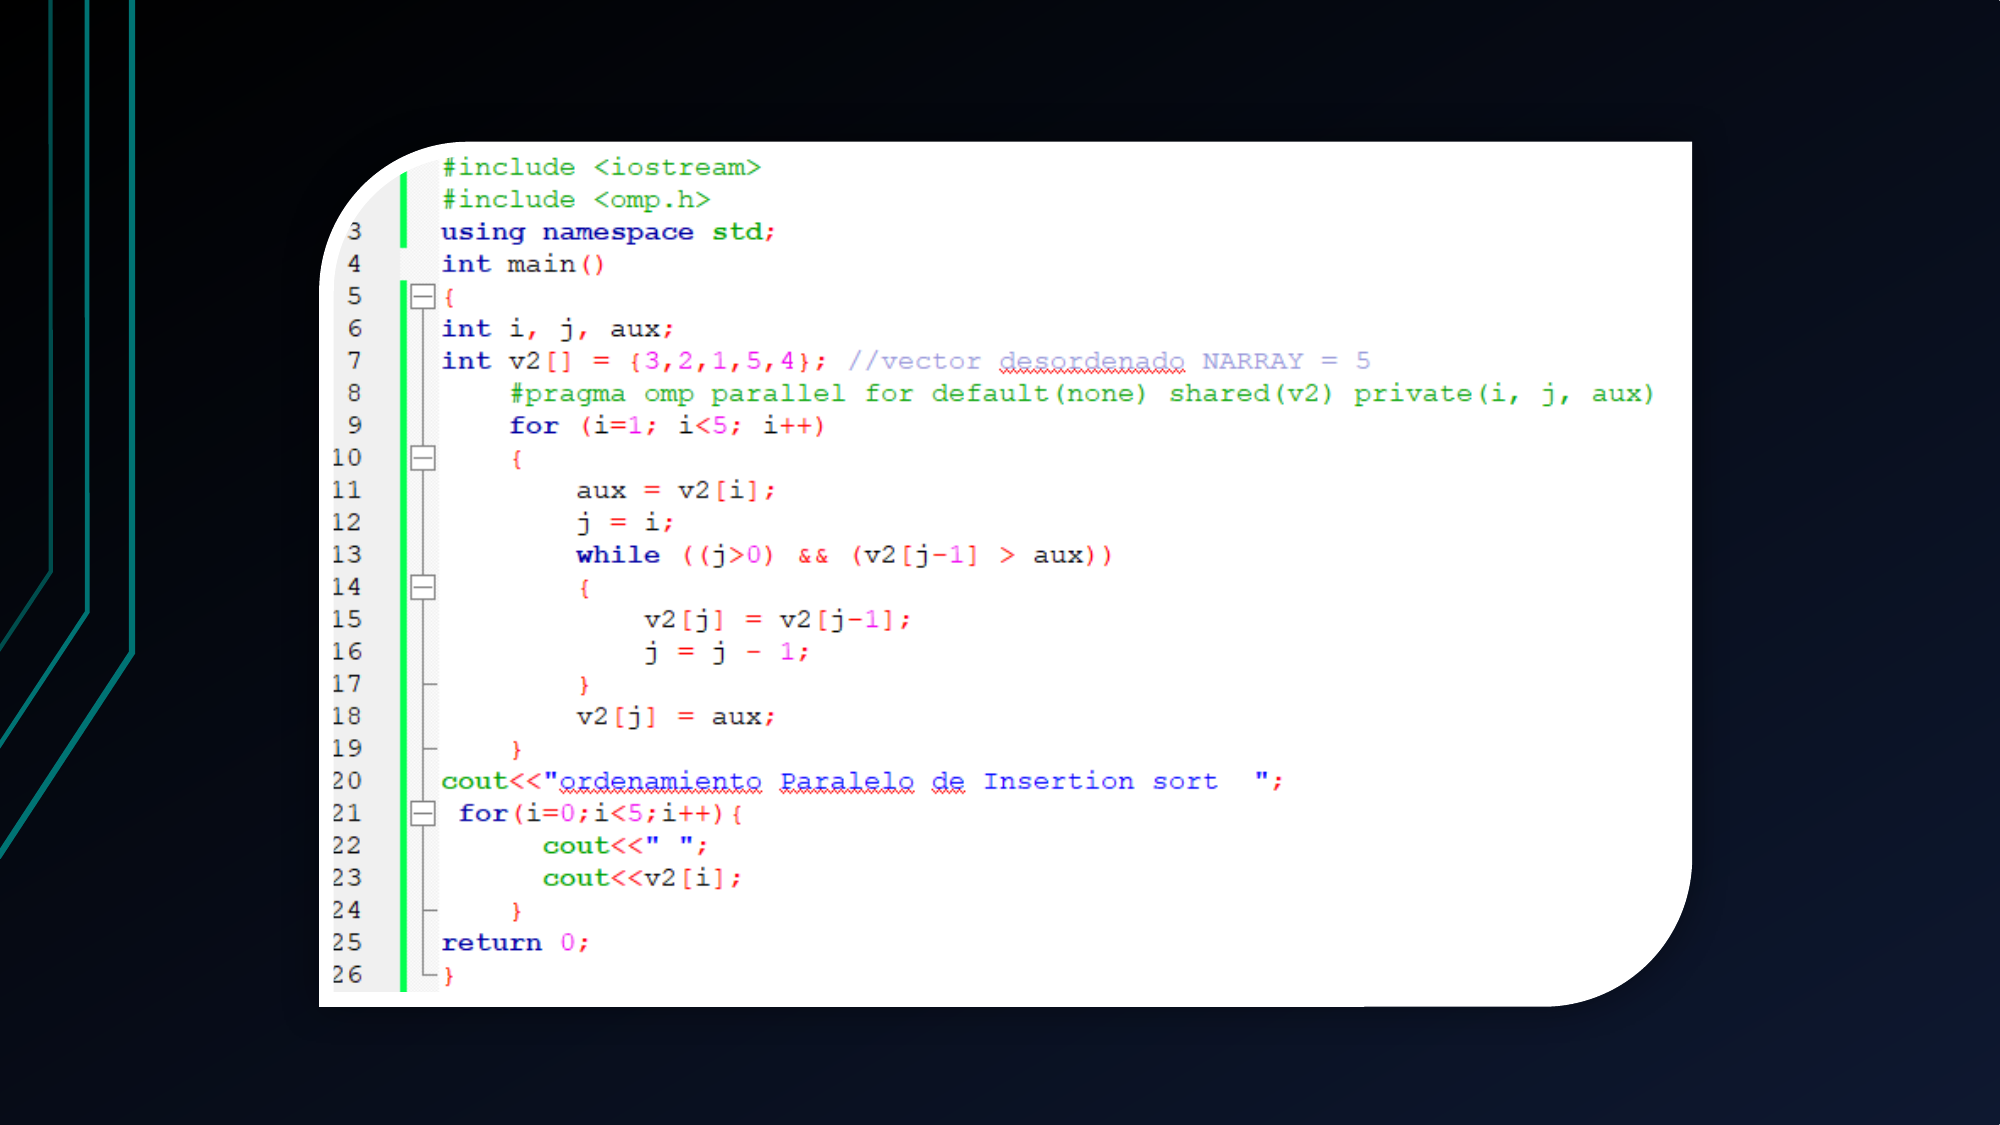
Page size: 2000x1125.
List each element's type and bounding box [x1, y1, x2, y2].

picture [326, 148, 1686, 1000]
